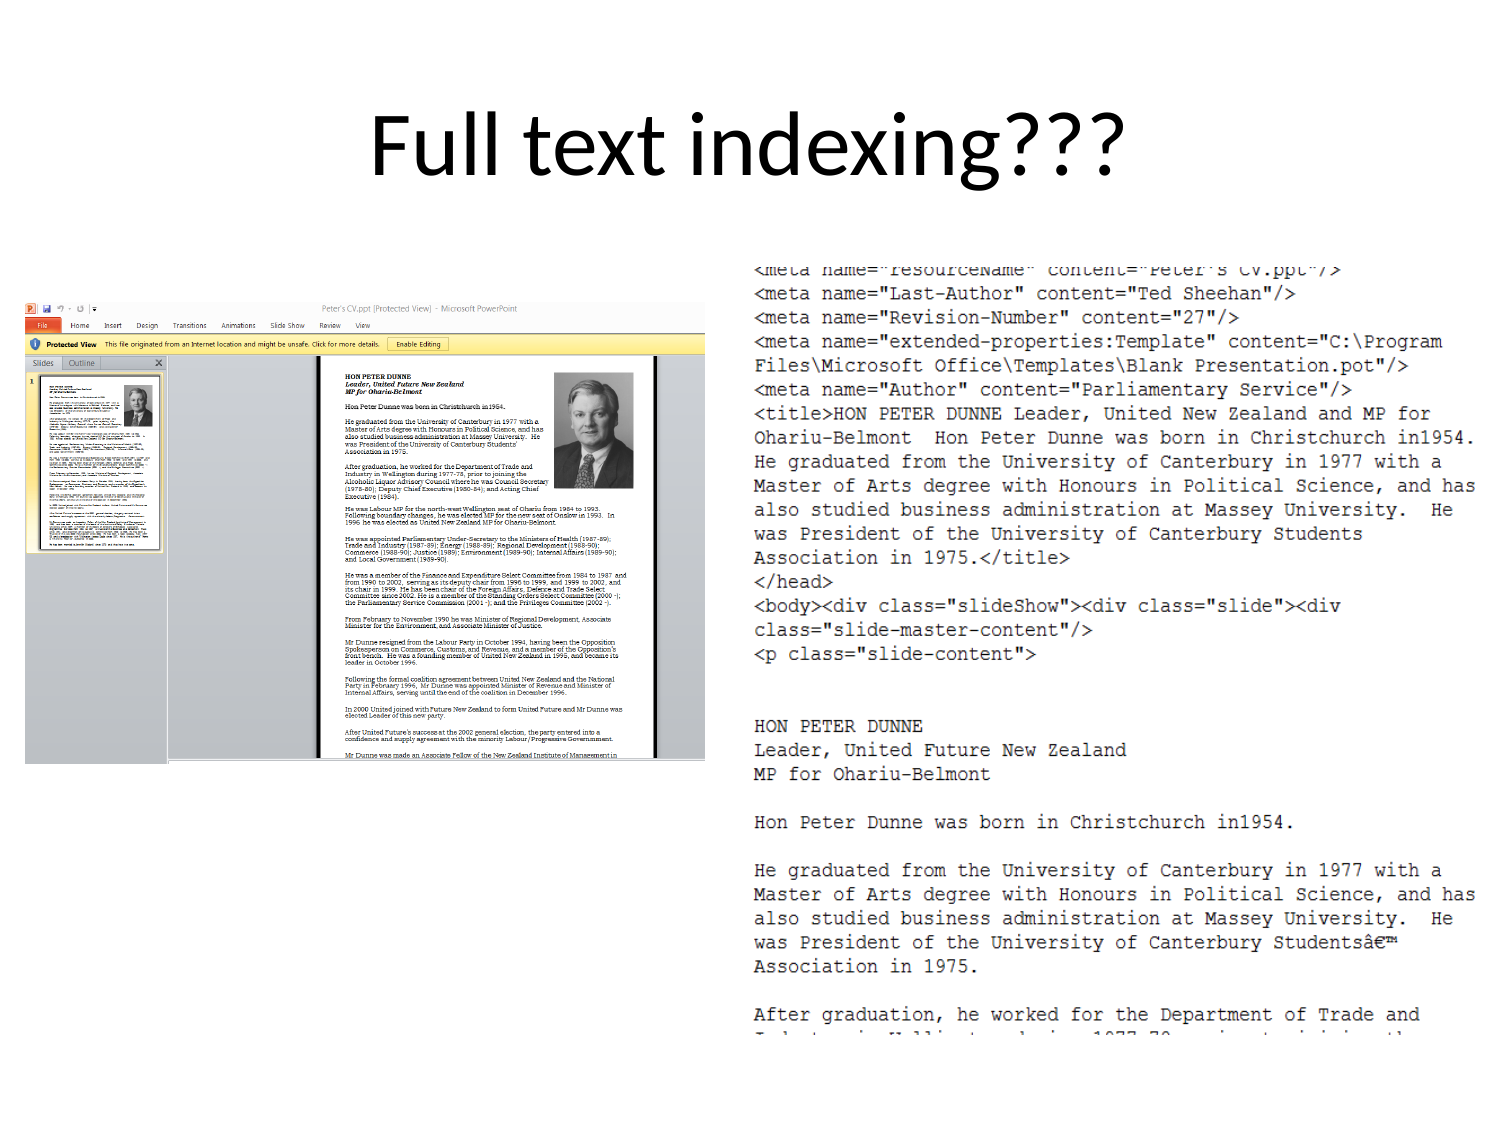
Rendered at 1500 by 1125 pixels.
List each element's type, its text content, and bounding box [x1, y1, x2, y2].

picture [25, 302, 706, 764]
picture [726, 266, 1484, 1036]
title Full text indexing??? [75, 45, 1425, 233]
